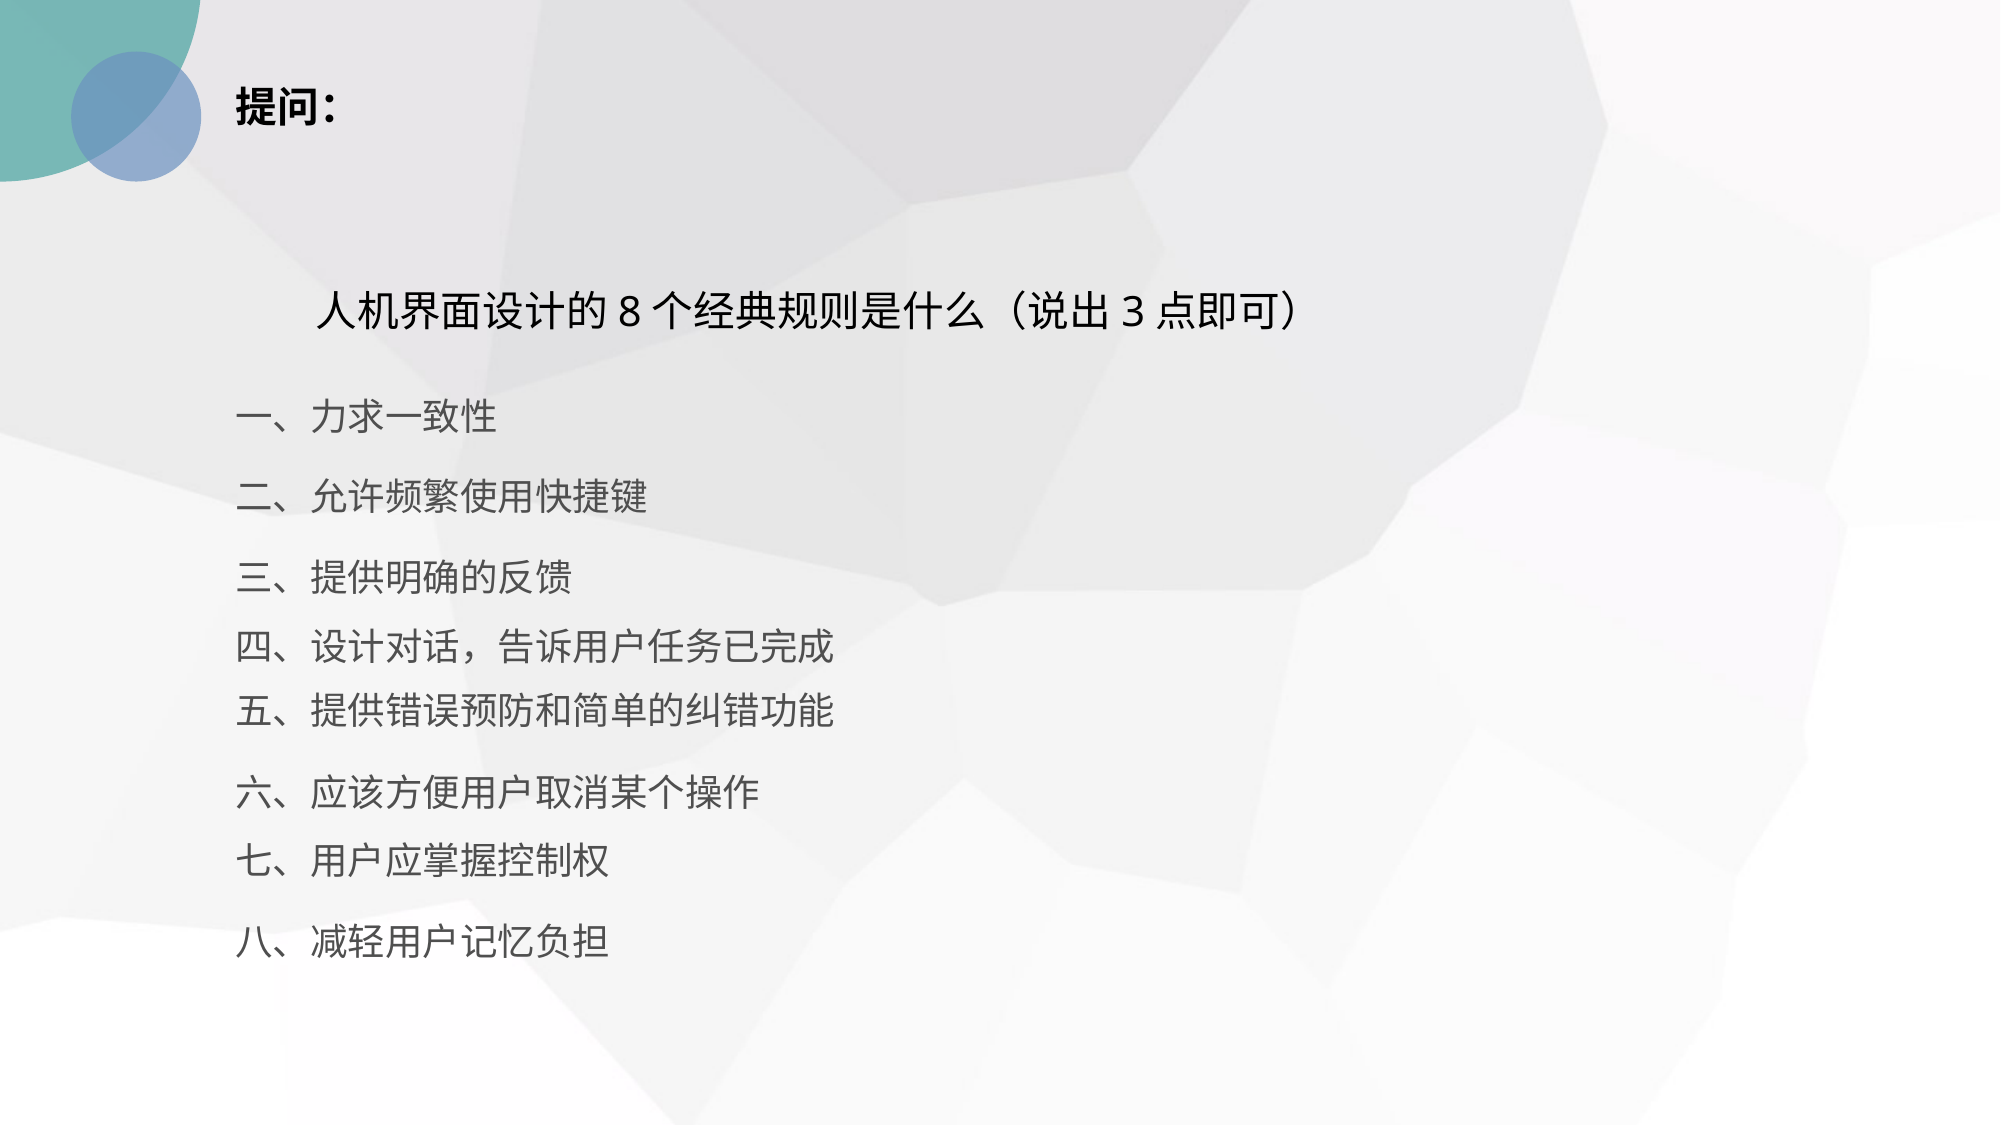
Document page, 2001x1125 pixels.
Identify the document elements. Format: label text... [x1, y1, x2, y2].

text_box 四、设计对话，告诉用户任务已完成 [220, 615, 1221, 676]
text_box 五、提供错误预防和简单的纠错功能 [220, 679, 1221, 740]
text_box [70, 50, 203, 183]
text_box 人机界面设计的8个经典规则是什么（说出3点即可） [300, 277, 1485, 342]
text_box 三、提供明确的反馈 [220, 546, 1221, 606]
text_box [0, 0, 202, 183]
picture [0, 0, 2001, 1125]
text_box 一、力求一致性 [220, 385, 1221, 446]
text_box 提问： [221, 73, 377, 139]
text_box 七、用户应掌握控制权 [220, 829, 1221, 890]
text_box 八、减轻用户记忆负担 [220, 910, 1221, 971]
text_box 六、应该方便用户取消某个操作 [220, 761, 1221, 822]
text_box 二、允许频繁使用快捷键 [220, 465, 1221, 526]
